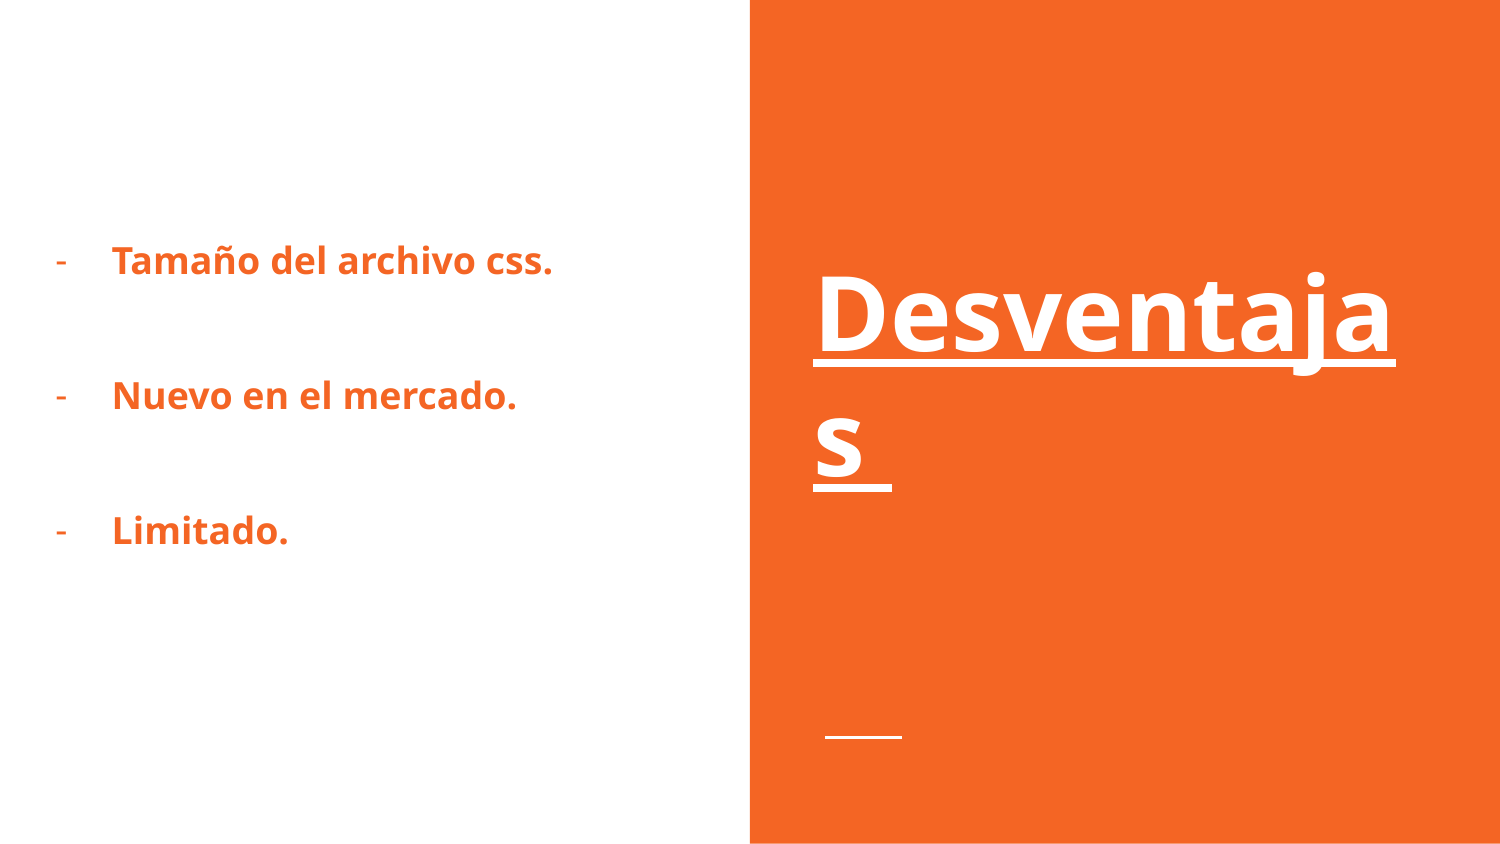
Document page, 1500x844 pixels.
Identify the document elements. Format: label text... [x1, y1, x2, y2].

title Desventajas [798, 264, 1462, 481]
text_box Tamaño del archivo css. Nuevo en el mercado. Limitado. [21, 41, 707, 811]
